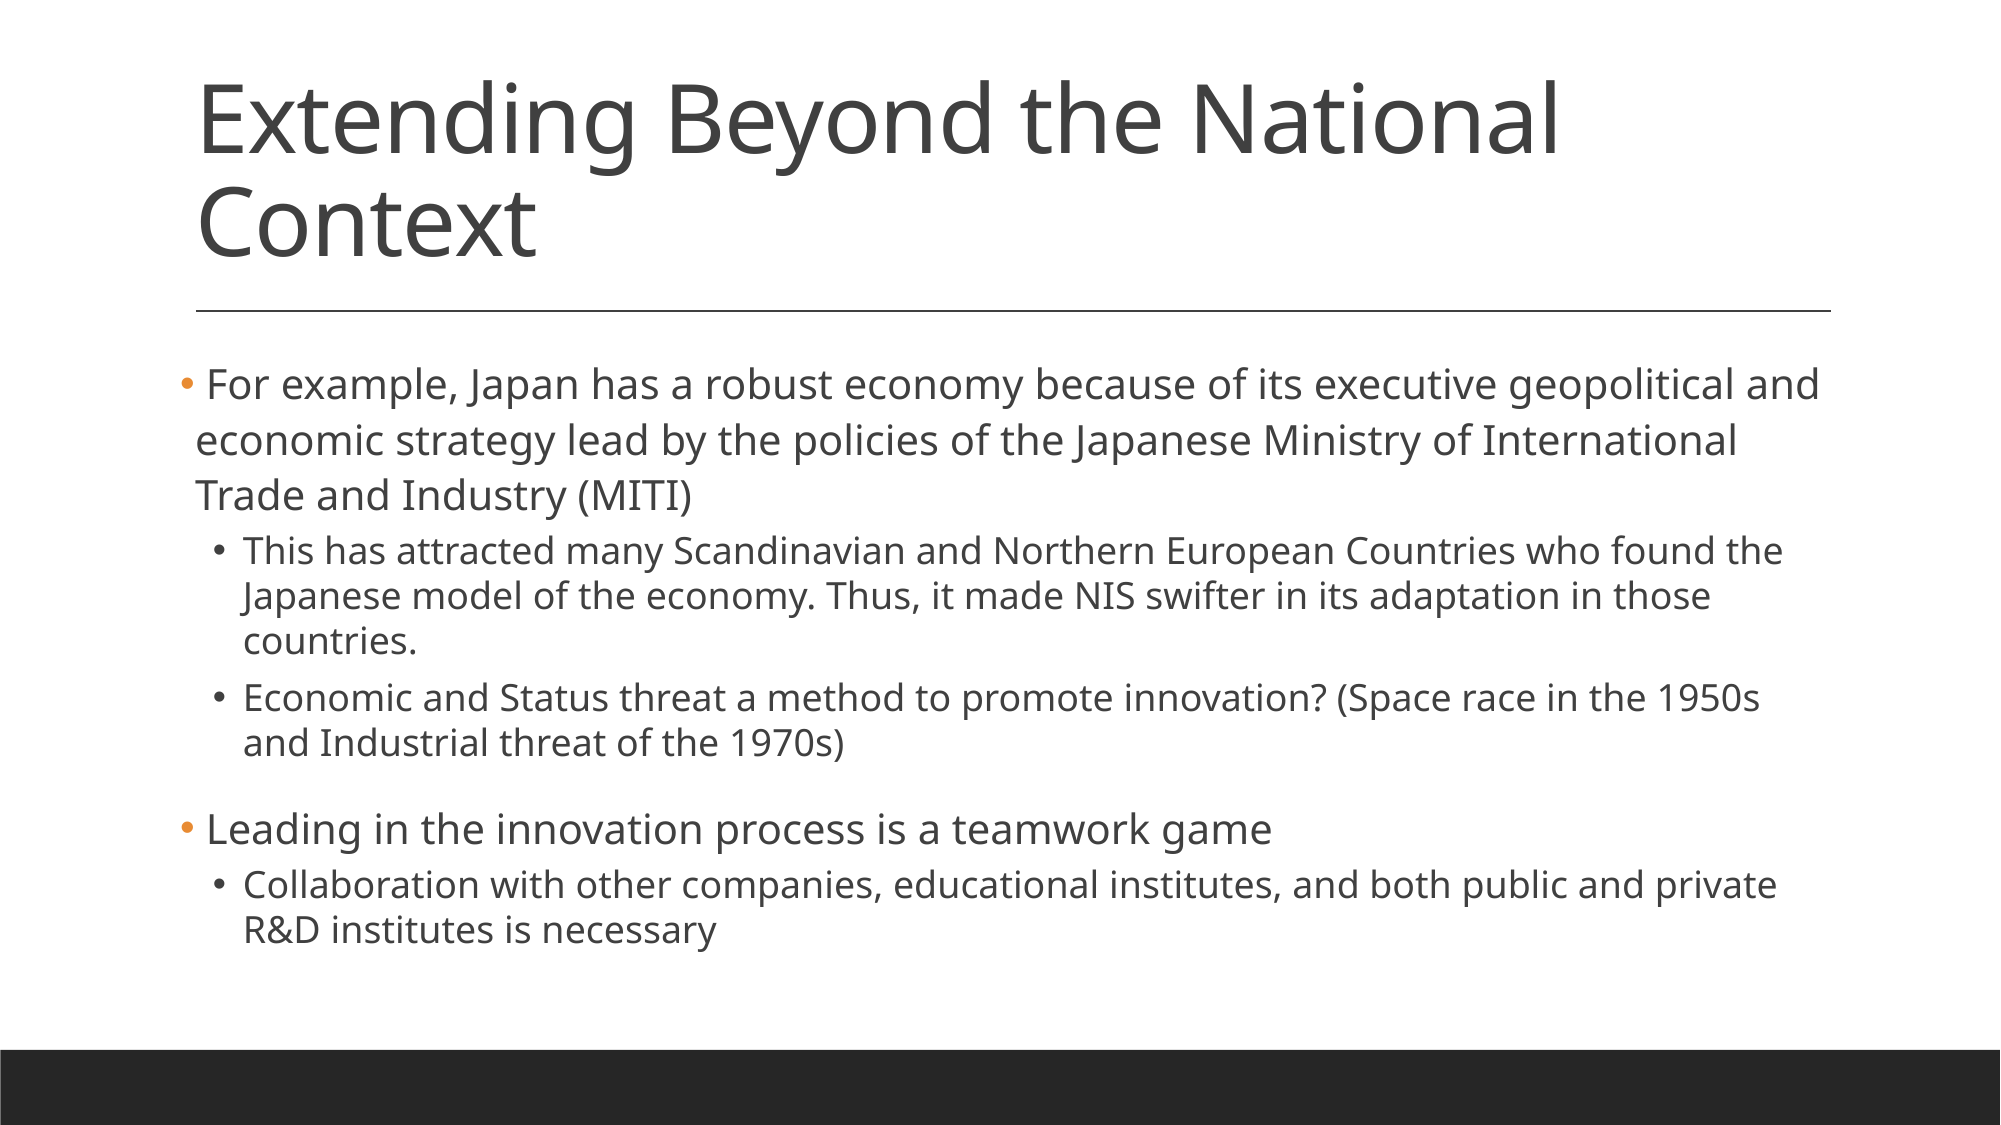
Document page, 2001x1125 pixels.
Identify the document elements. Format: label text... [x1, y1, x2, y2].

list For example, Japan has a robust economy because of its executive geopolitical and economic strategy lead by the policies of the Japanese Ministry of International Trade and Industry (MITI) This has attracted many Scandinavian and Northern European Countries who found the Japanese model of the economy. Thus, it made NIS swifter in its adaptation in those countries. Economic and Status threat a method to promote innovation? (Space race in the 1950s and Industrial threat of the 1970s) Leading in the innovation process is a teamwork game Collaboration with other companies, educational institutes, and both public and private R&D institutes is necessary [180, 345, 1830, 963]
title Extending Beyond the National Context [180, 47, 1830, 285]
